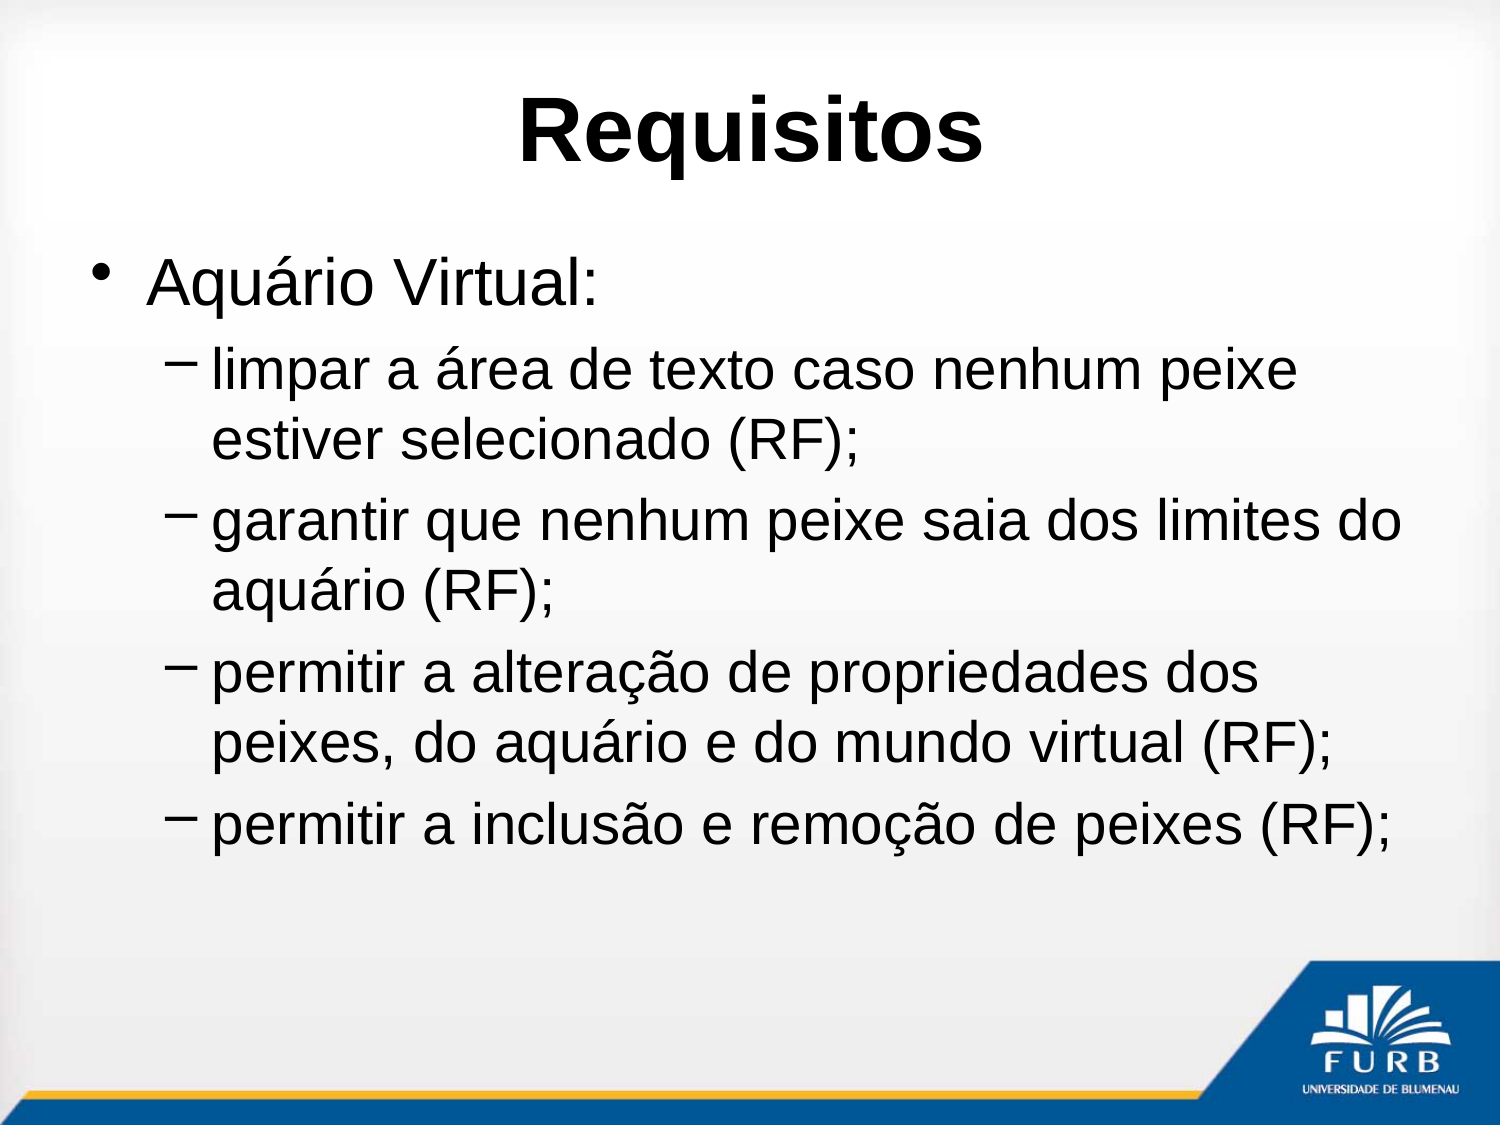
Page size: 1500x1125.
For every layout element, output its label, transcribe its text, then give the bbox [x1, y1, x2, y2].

picture [0, 0, 1500, 1125]
title Requisitos [76, 30, 1427, 219]
list Aquário Virtual: limpar a área de texto caso nenhum peixe estiver selecionado (RF); garantir que nenhum peixe saia dos limites do aquário (RF); permitir a alteração de propriedades dos peixes, do aquário e do mundo virtual (RF); permitir a inclusão e remoção de peixes (RF); [74, 231, 1426, 1000]
